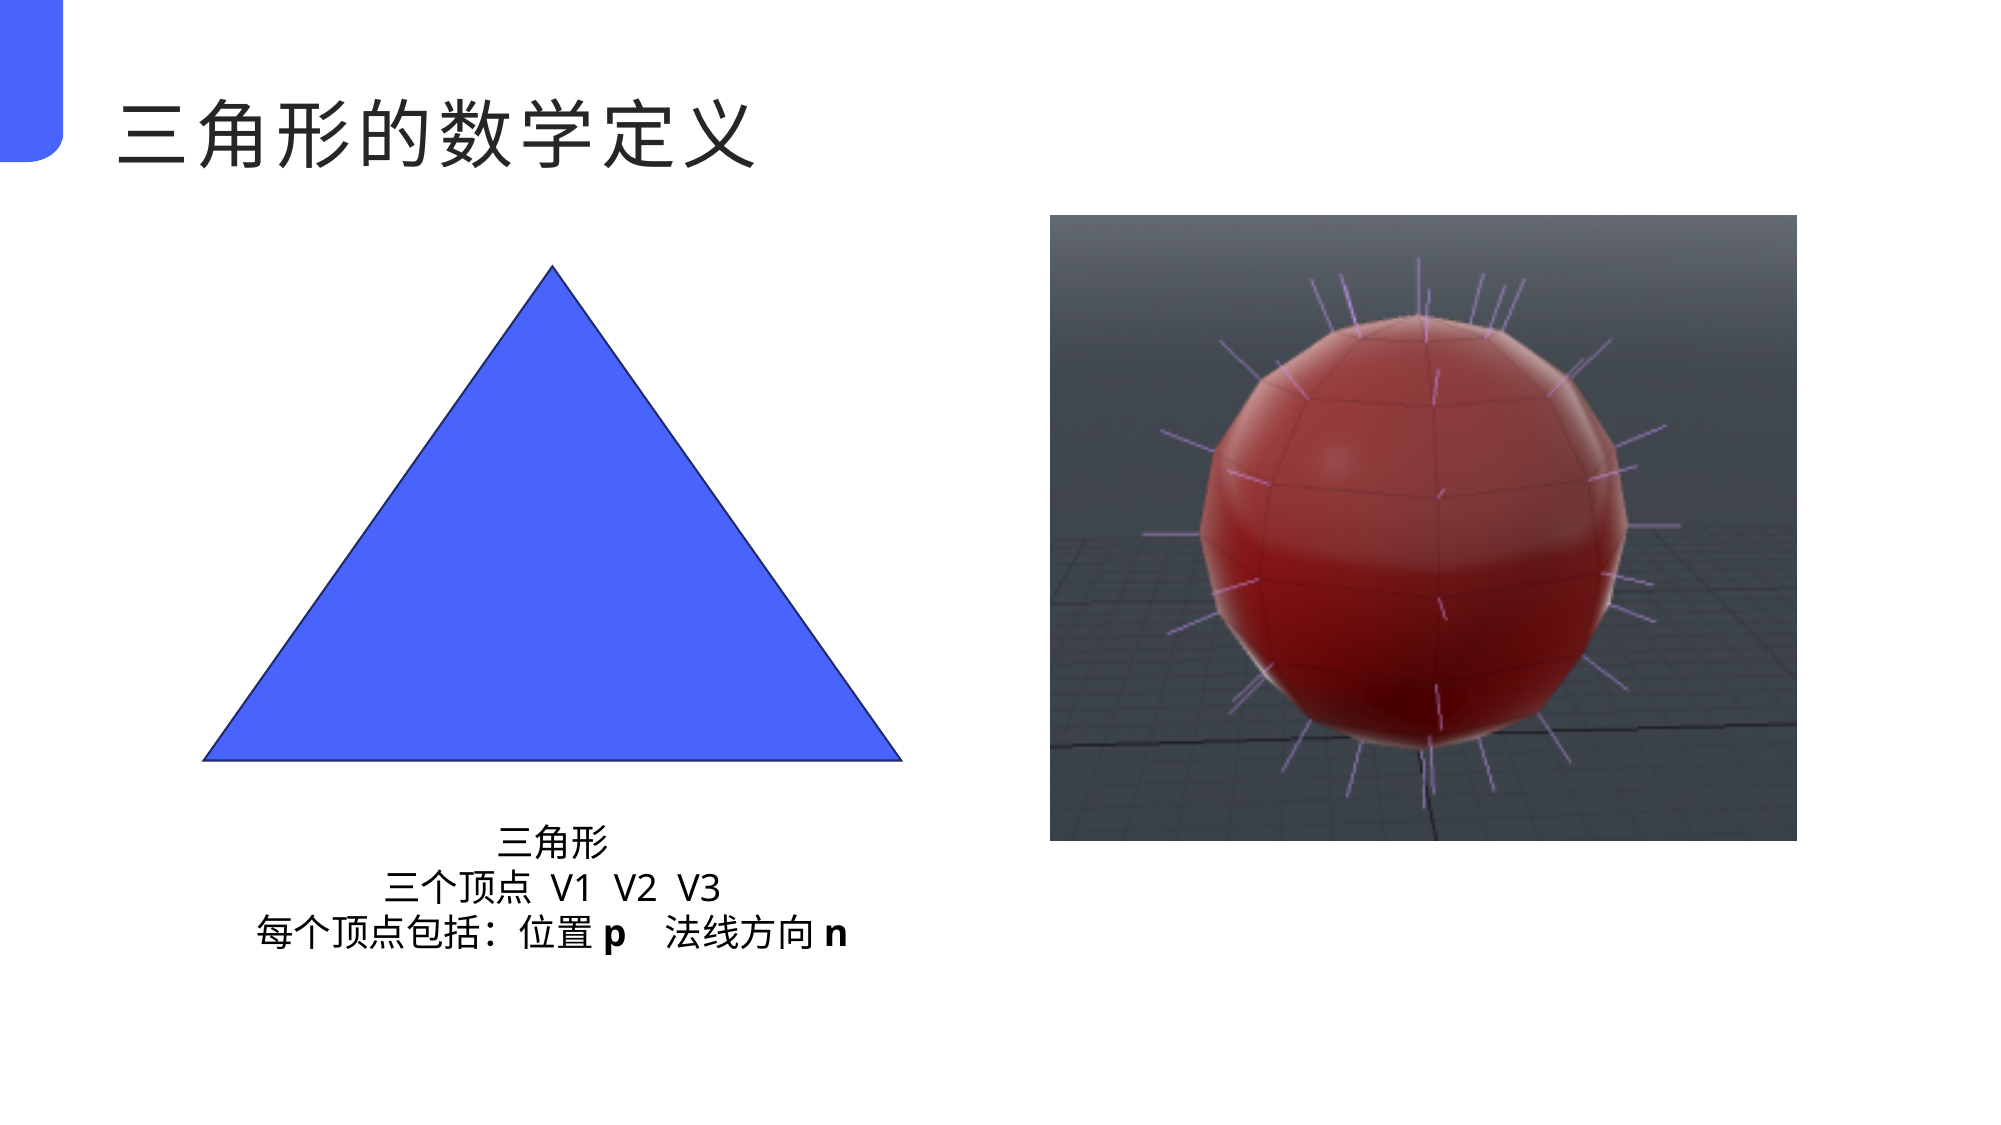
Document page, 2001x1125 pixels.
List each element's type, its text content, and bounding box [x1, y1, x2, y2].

text_box 三角形 三个顶点 V1 V2 V3 每个顶点包括：位置p 法线方向n [241, 811, 864, 962]
picture [1050, 215, 1797, 841]
text_box [201, 264, 904, 762]
title 三角形的数学定义 [114, 59, 1886, 178]
